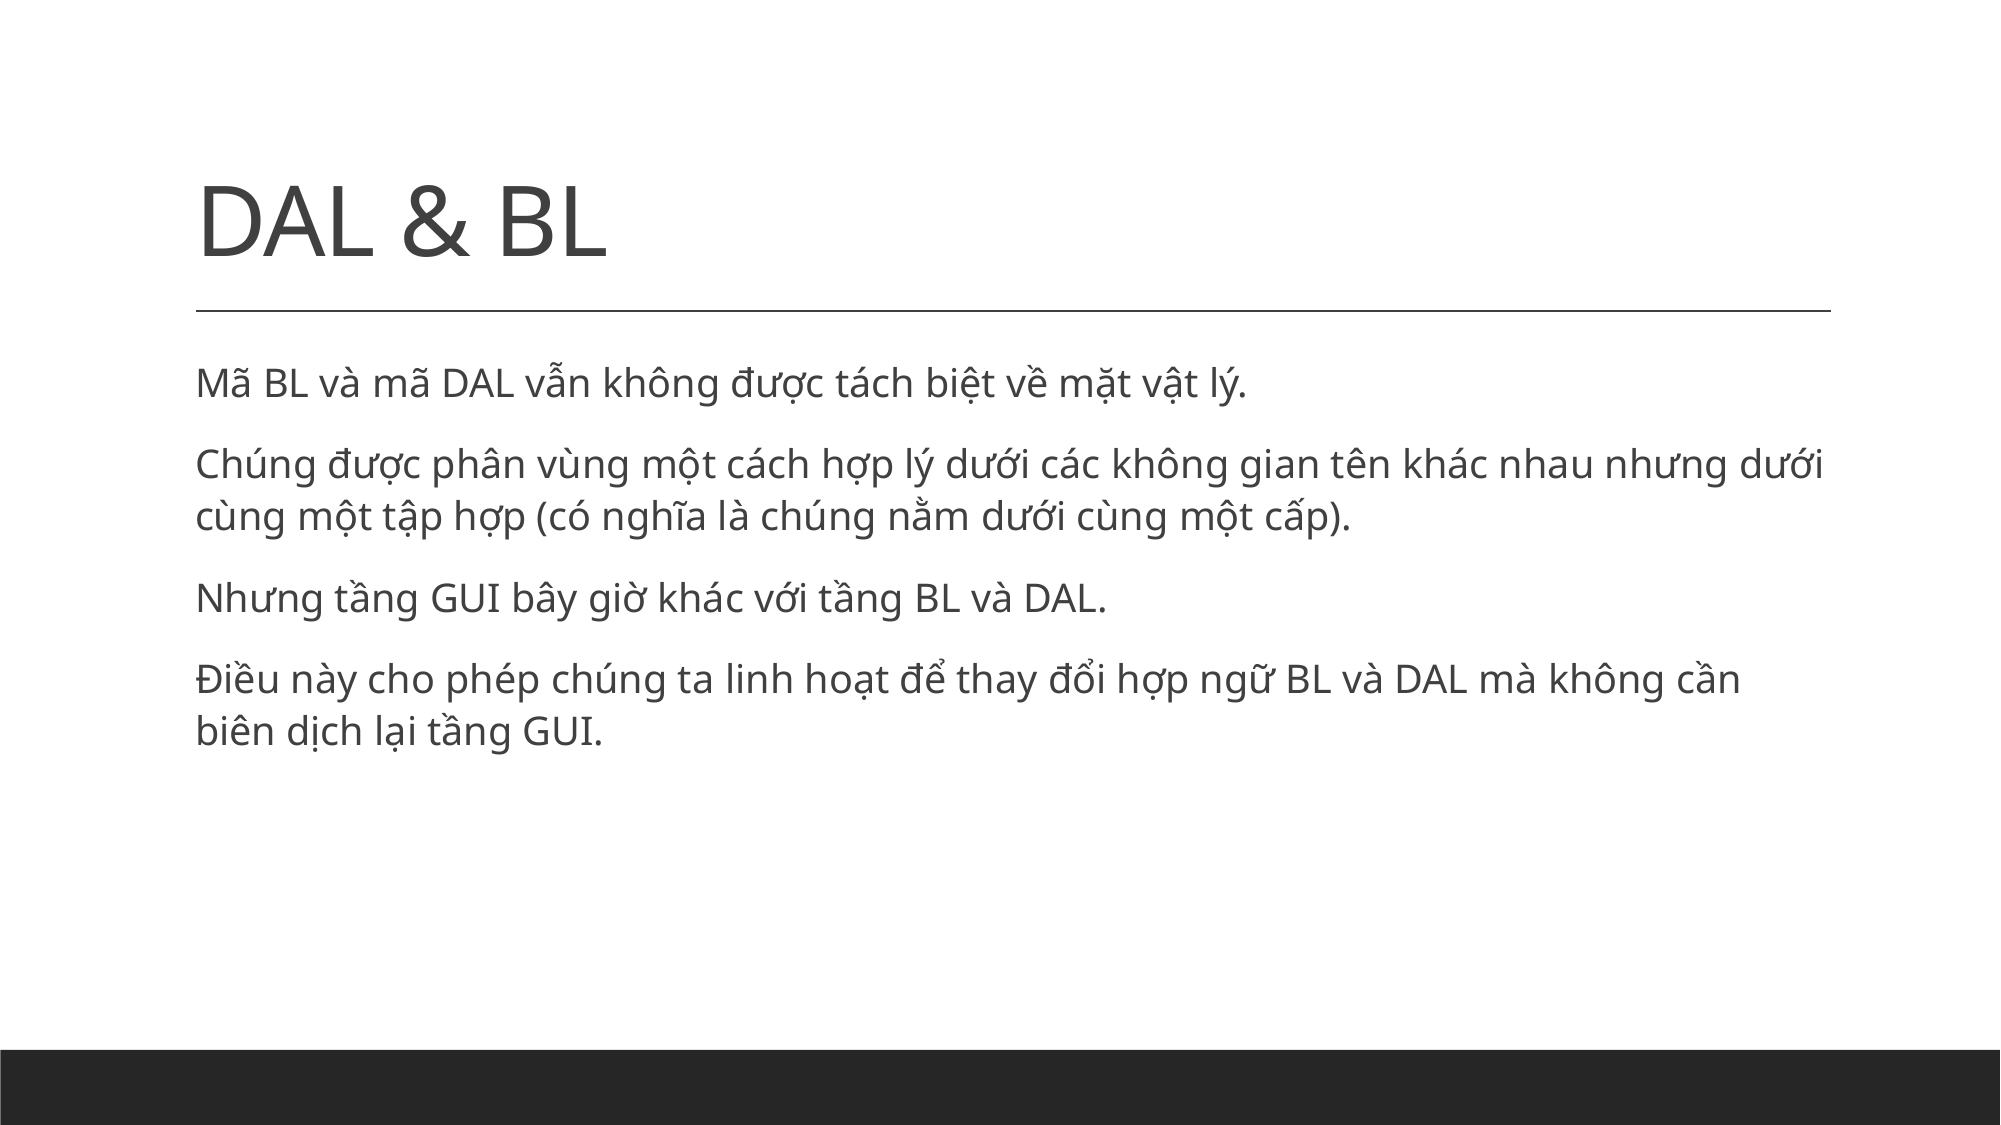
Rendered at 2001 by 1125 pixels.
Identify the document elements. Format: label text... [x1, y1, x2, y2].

title DAL & BL [180, 47, 1830, 285]
list Mã BL và mã DAL vẫn không được tách biệt về mặt vật lý. Chúng được phân vùng một cách hợp lý dưới các không gian tên khác nhau nhưng dưới cùng một tập hợp (có nghĩa là chúng nằm dưới cùng một cấp). Nhưng tầng GUI bây giờ khác với tầng BL và DAL. Điều này cho phép chúng ta linh hoạt để thay đổi hợp ngữ BL và DAL mà không cần biên dịch lại tầng GUI. [180, 345, 1830, 963]
